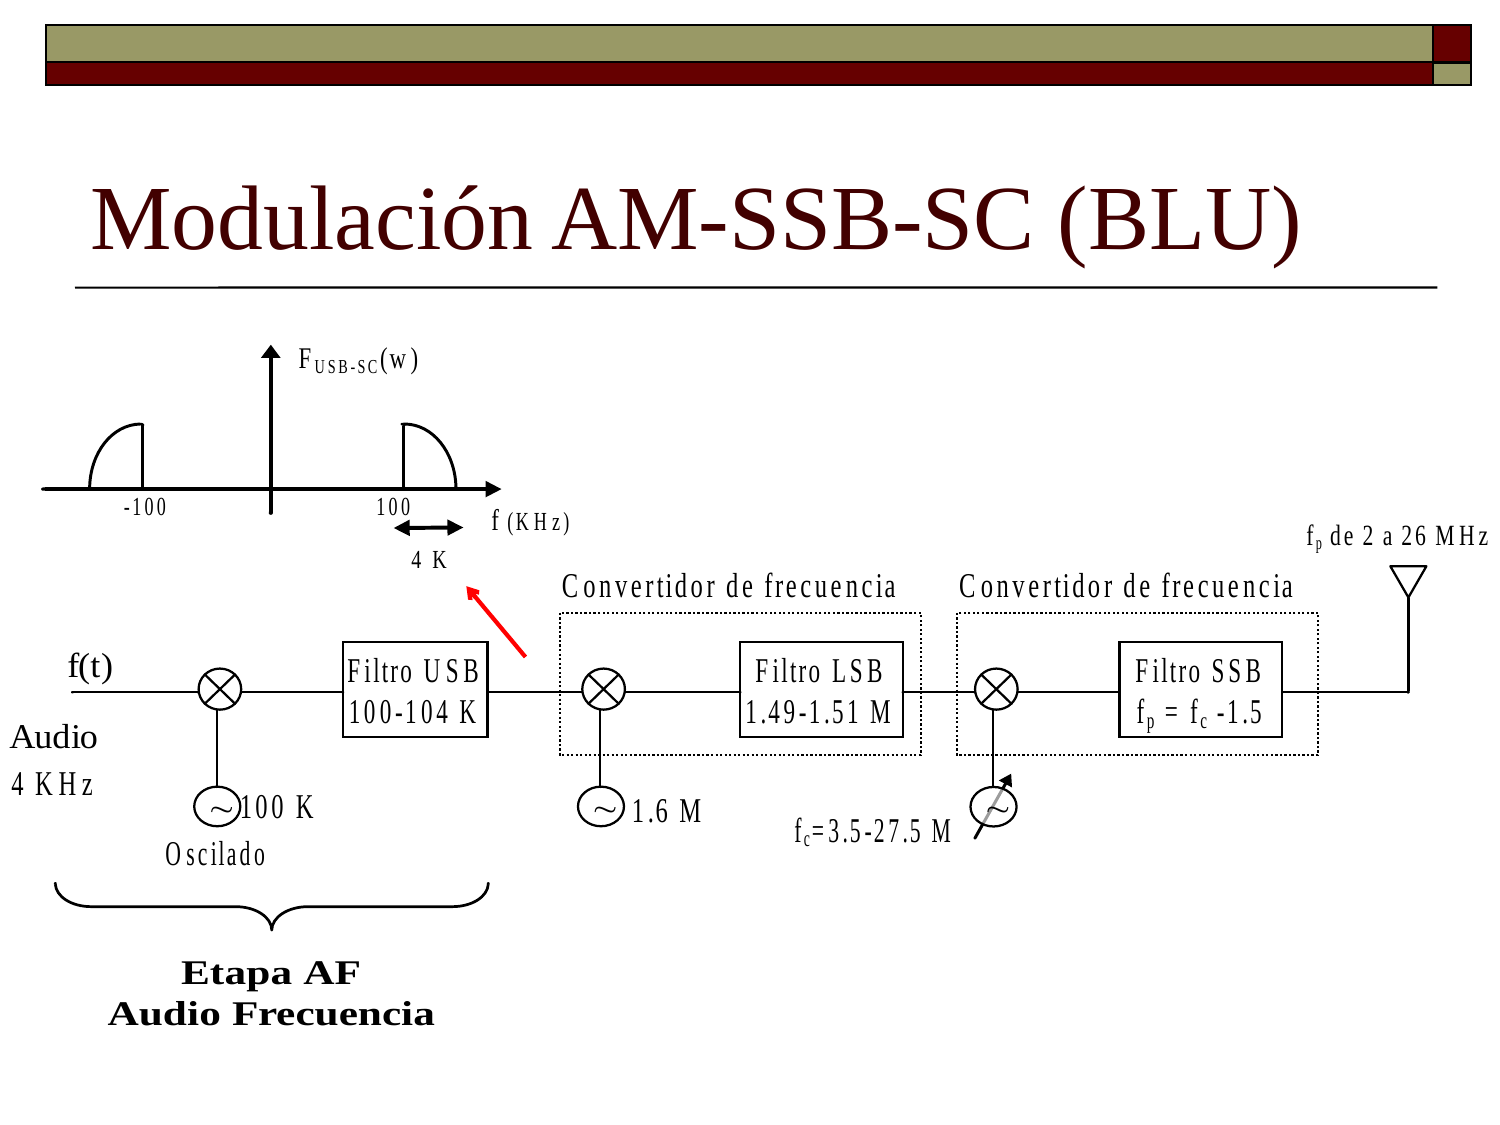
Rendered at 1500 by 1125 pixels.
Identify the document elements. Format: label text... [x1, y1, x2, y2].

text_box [40, 337, 585, 658]
title Modulación AM-SSB-SC (BLU) [75, 87, 1425, 275]
picture [0, 515, 1500, 1048]
